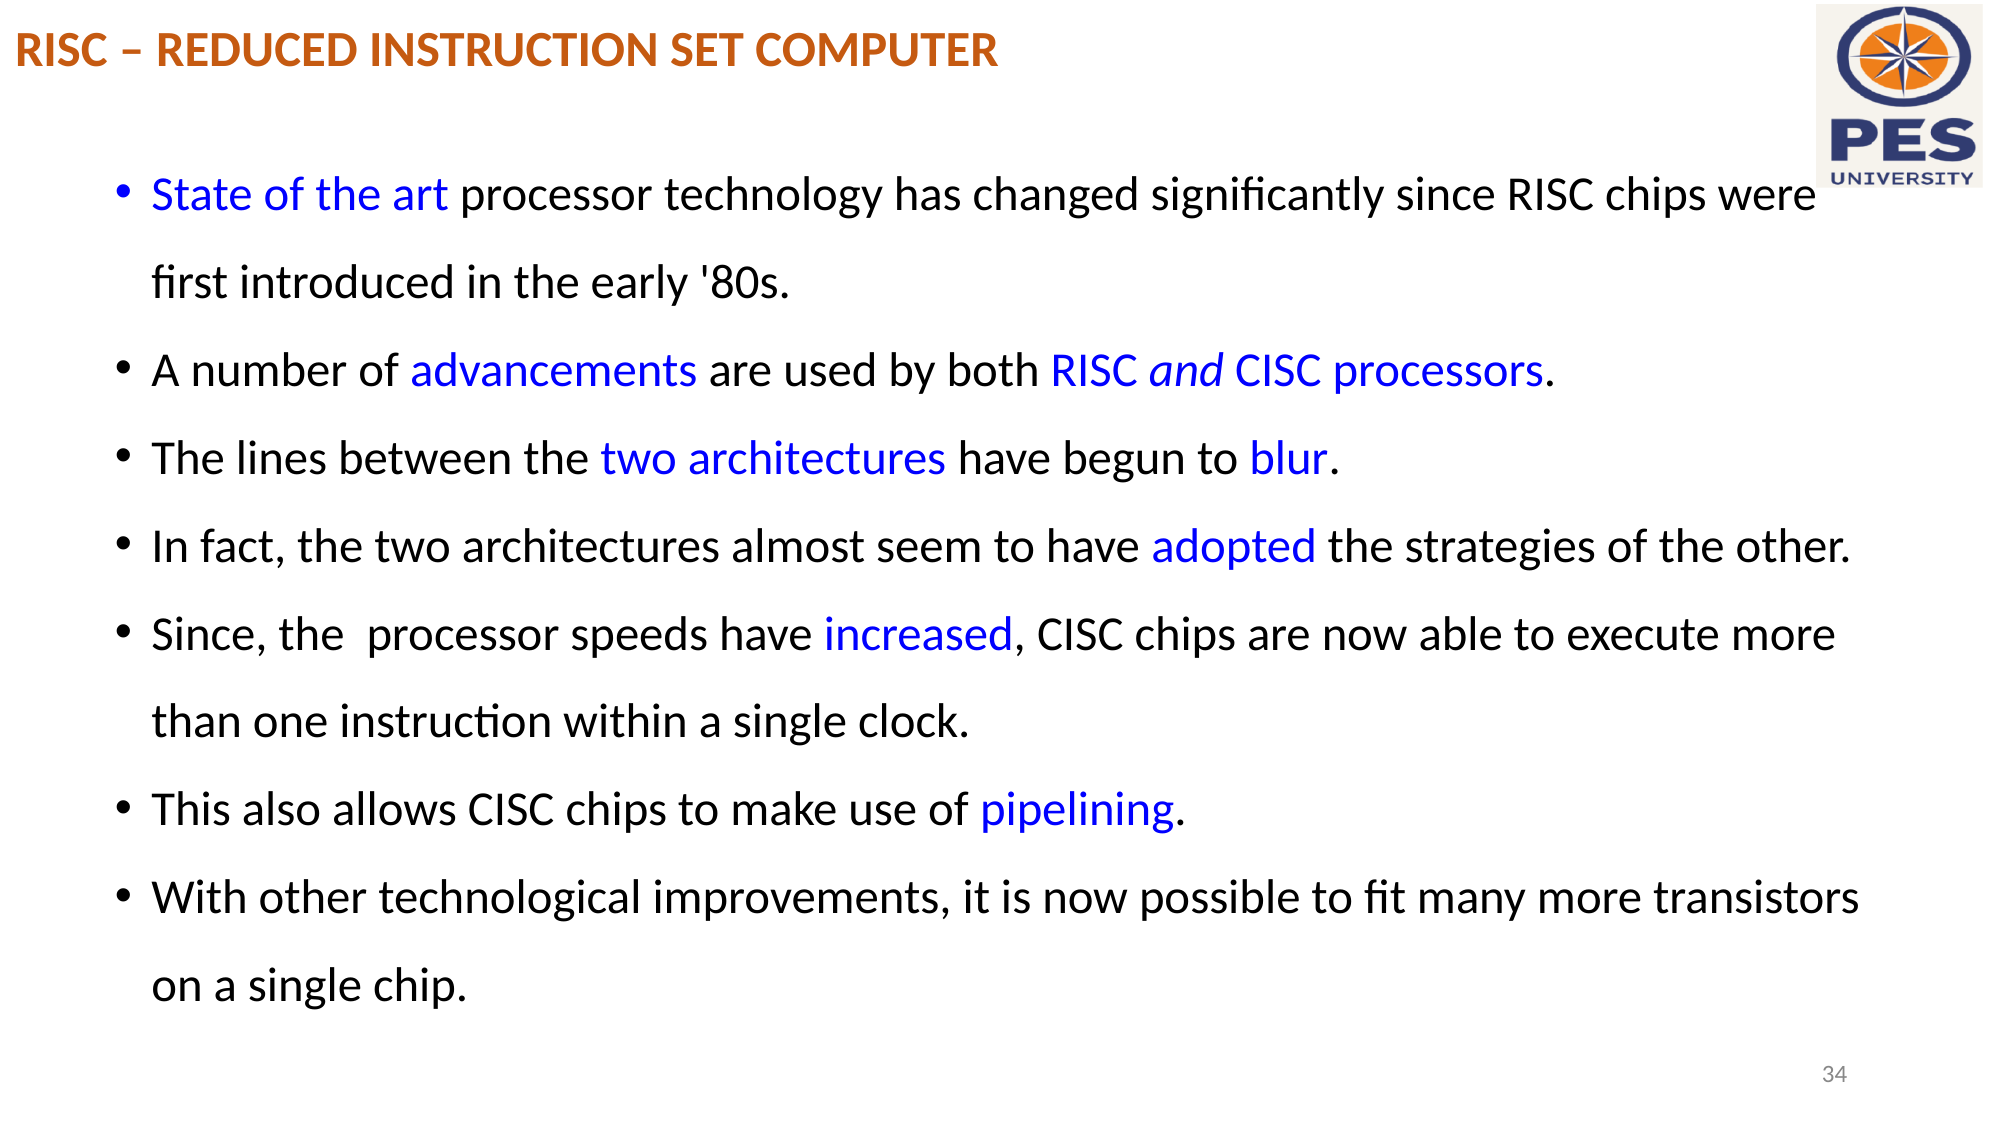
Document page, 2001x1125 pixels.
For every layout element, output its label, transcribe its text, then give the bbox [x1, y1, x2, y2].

list State of the art processor technology has changed significantly since RISC chips were first introduced in the early '80s. A number of advancements are used by both RISC and CISC processors. The lines between the two architectures have begun to blur. In fact, the two architectures almost seem to have adopted the strategies of the other. Since, the processor speeds have increased, CISC chips are now able to execute more than one instruction within a single clock. This also allows CISC chips to make use of pipelining. With other technological improvements, it is now possible to fit many more transistors on a single chip. [99, 125, 1900, 1025]
slide_number ‹#› [1412, 1042, 1863, 1103]
text_box RISC – Reduced Instruction Set Computer [0, 0, 1207, 100]
picture [1816, 4, 1984, 188]
